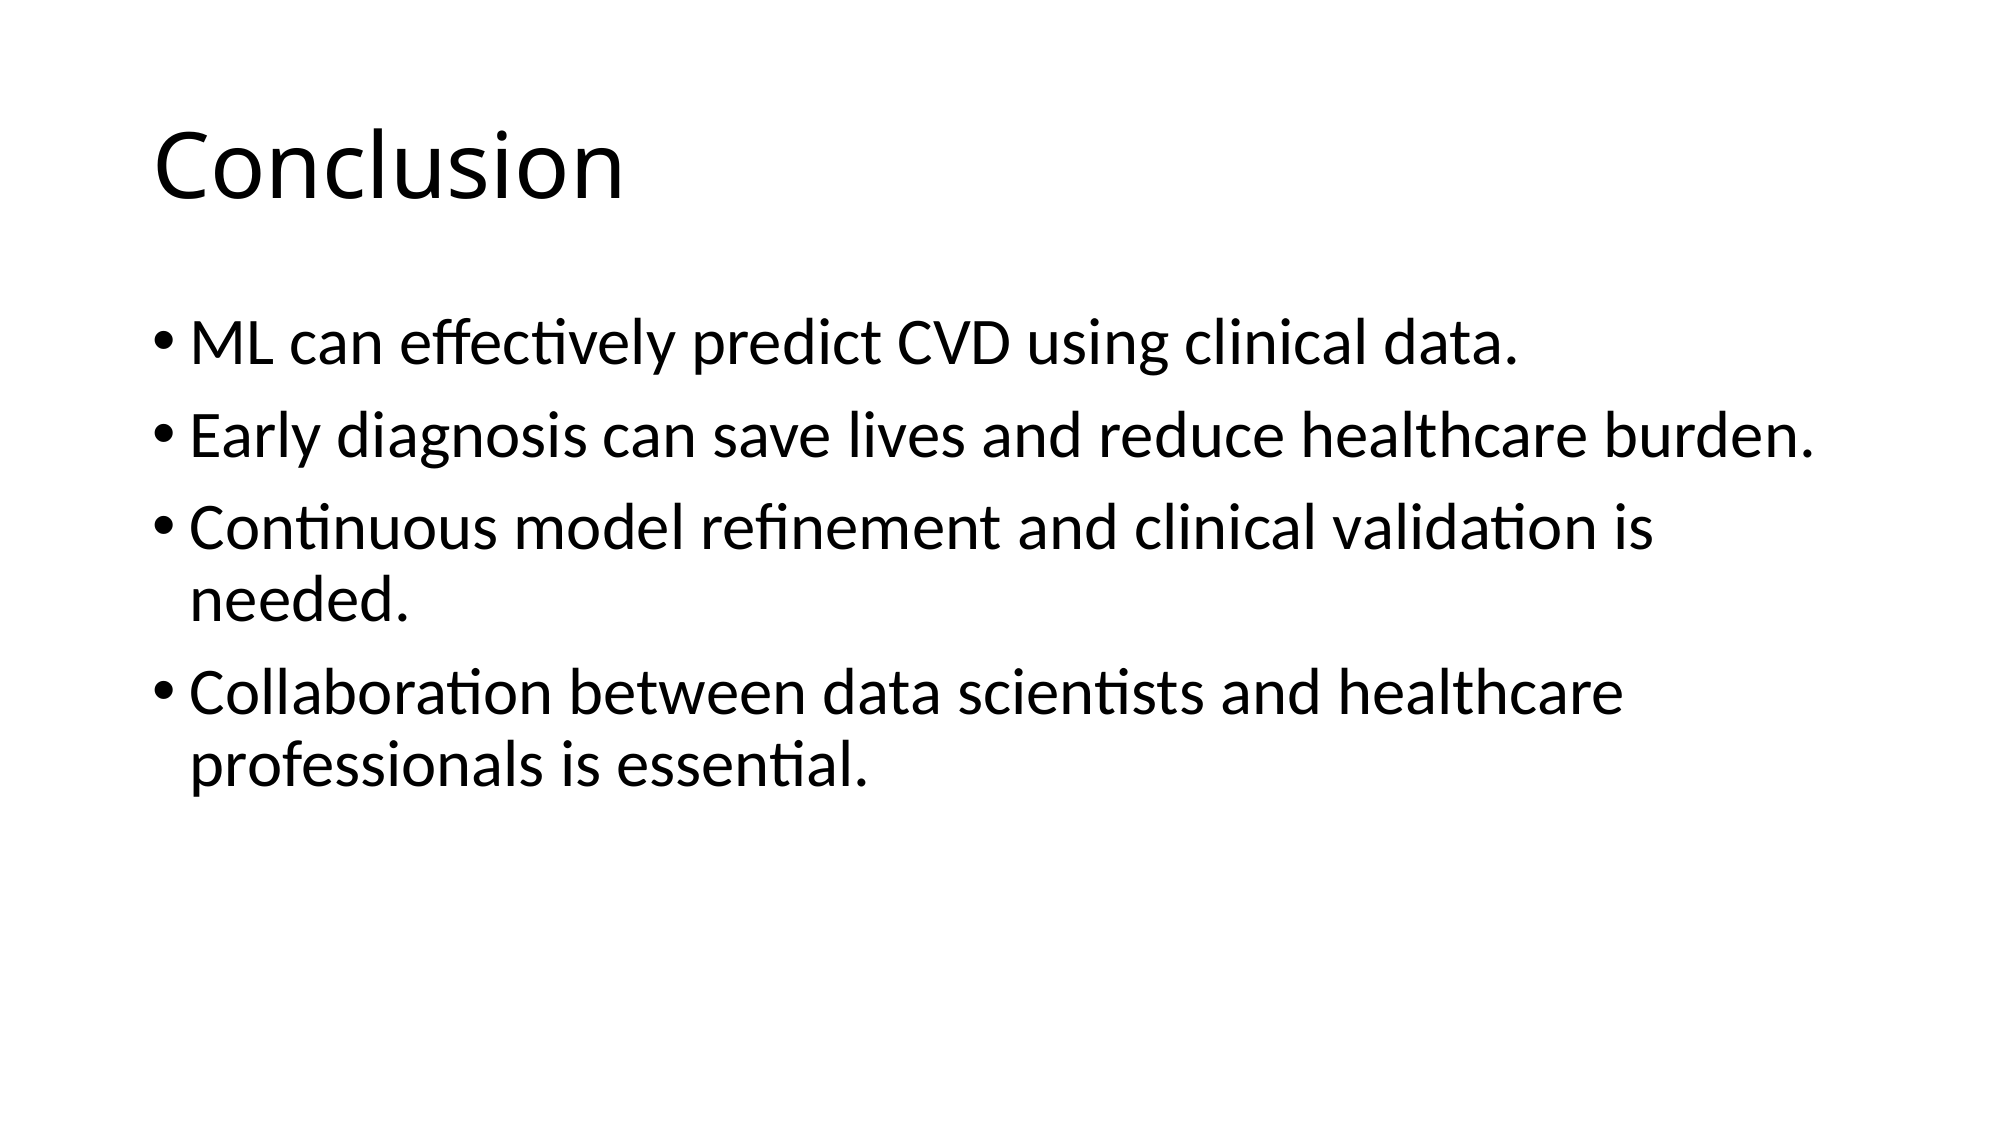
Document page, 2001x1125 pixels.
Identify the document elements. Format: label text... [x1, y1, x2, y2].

list ML can effectively predict CVD using clinical data. Early diagnosis can save lives and reduce healthcare burden. Continuous model refinement and clinical validation is needed. Collaboration between data scientists and healthcare professionals is essential. [137, 299, 1863, 1014]
title Conclusion [137, 59, 1863, 278]
